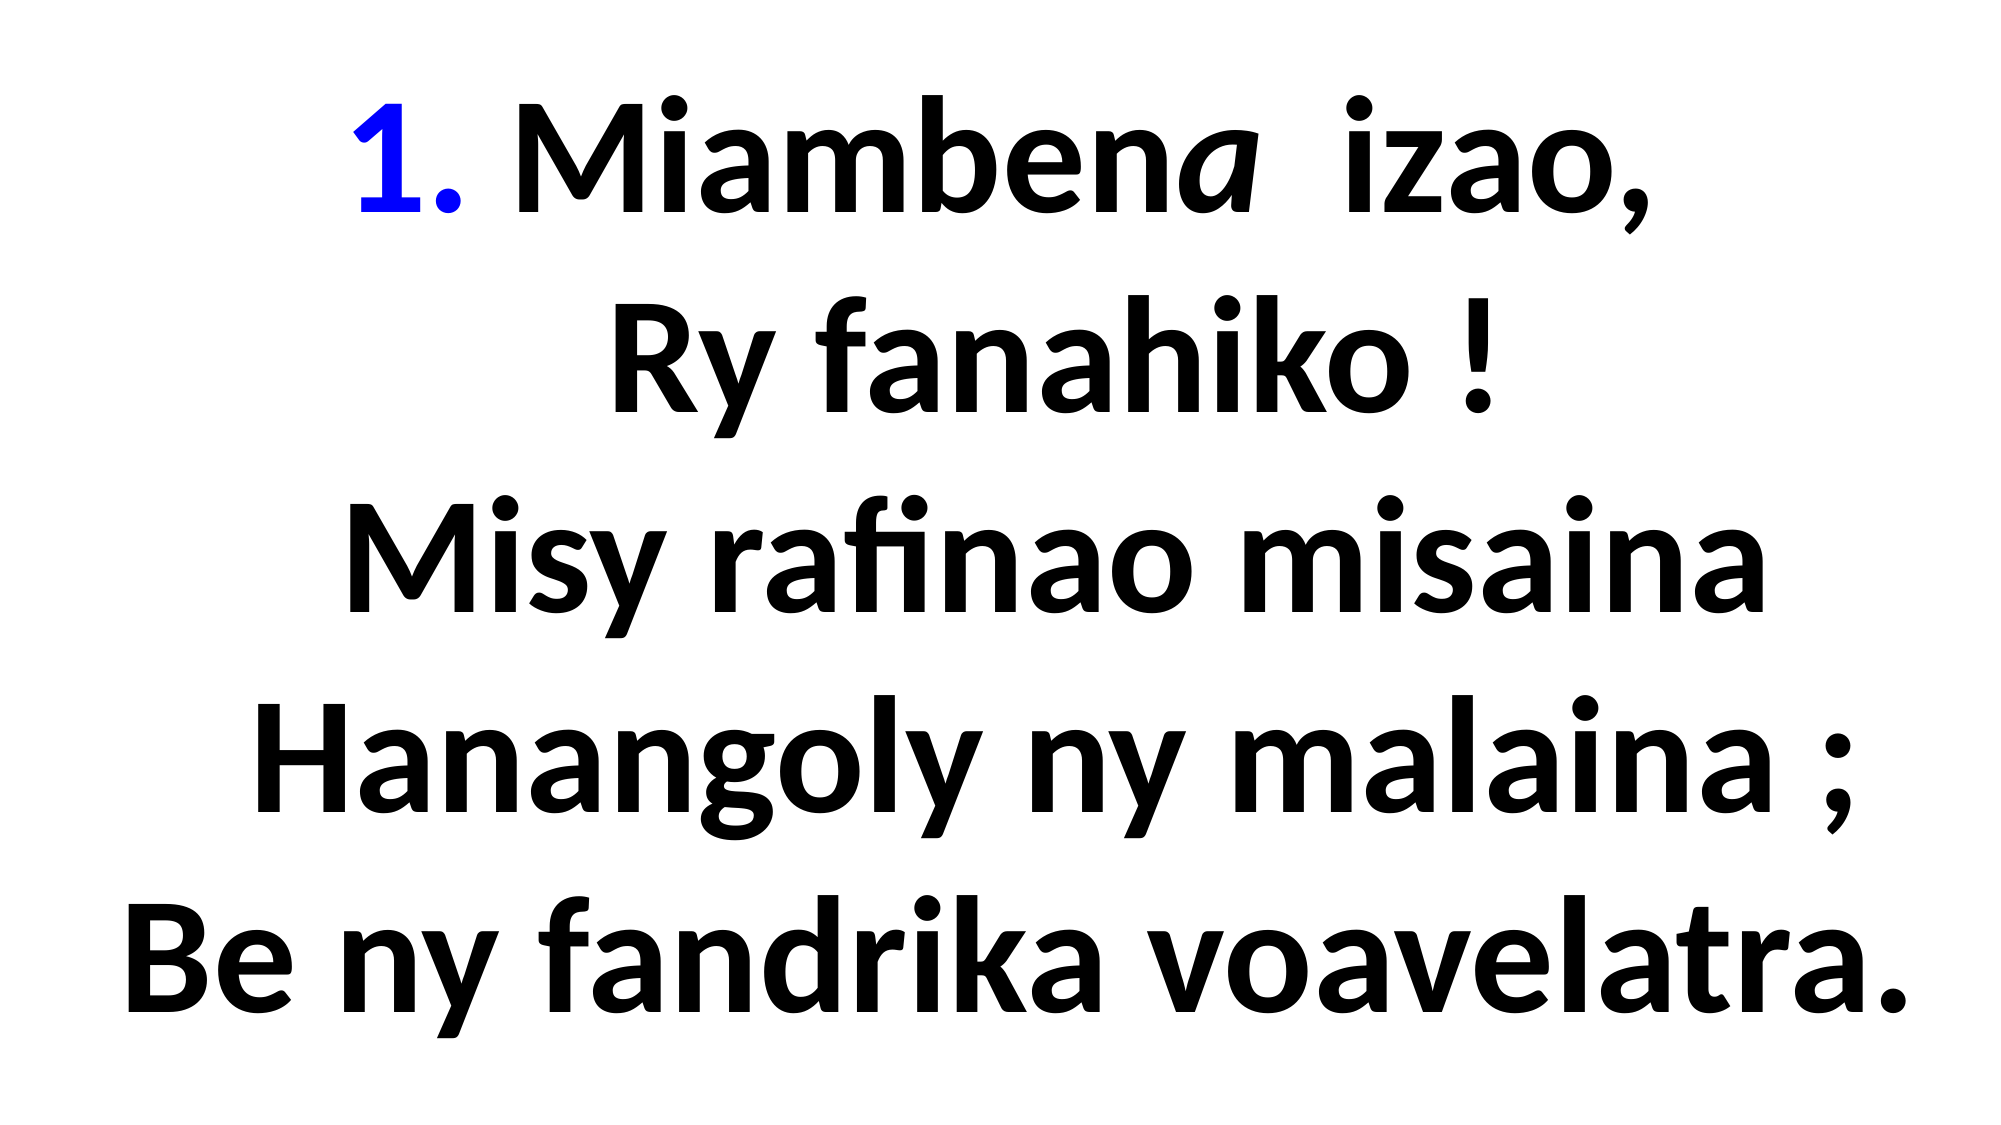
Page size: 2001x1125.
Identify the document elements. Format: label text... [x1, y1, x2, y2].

text_box 1. Miambena izao, Ry fanahiko ! Misy rafinao misaina Hanangoly ny malaina ; Be ny fandrika voavelatra. [0, 38, 2000, 1054]
